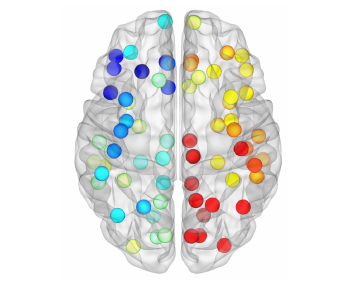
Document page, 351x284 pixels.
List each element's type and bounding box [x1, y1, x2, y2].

picture [60, 3, 289, 280]
